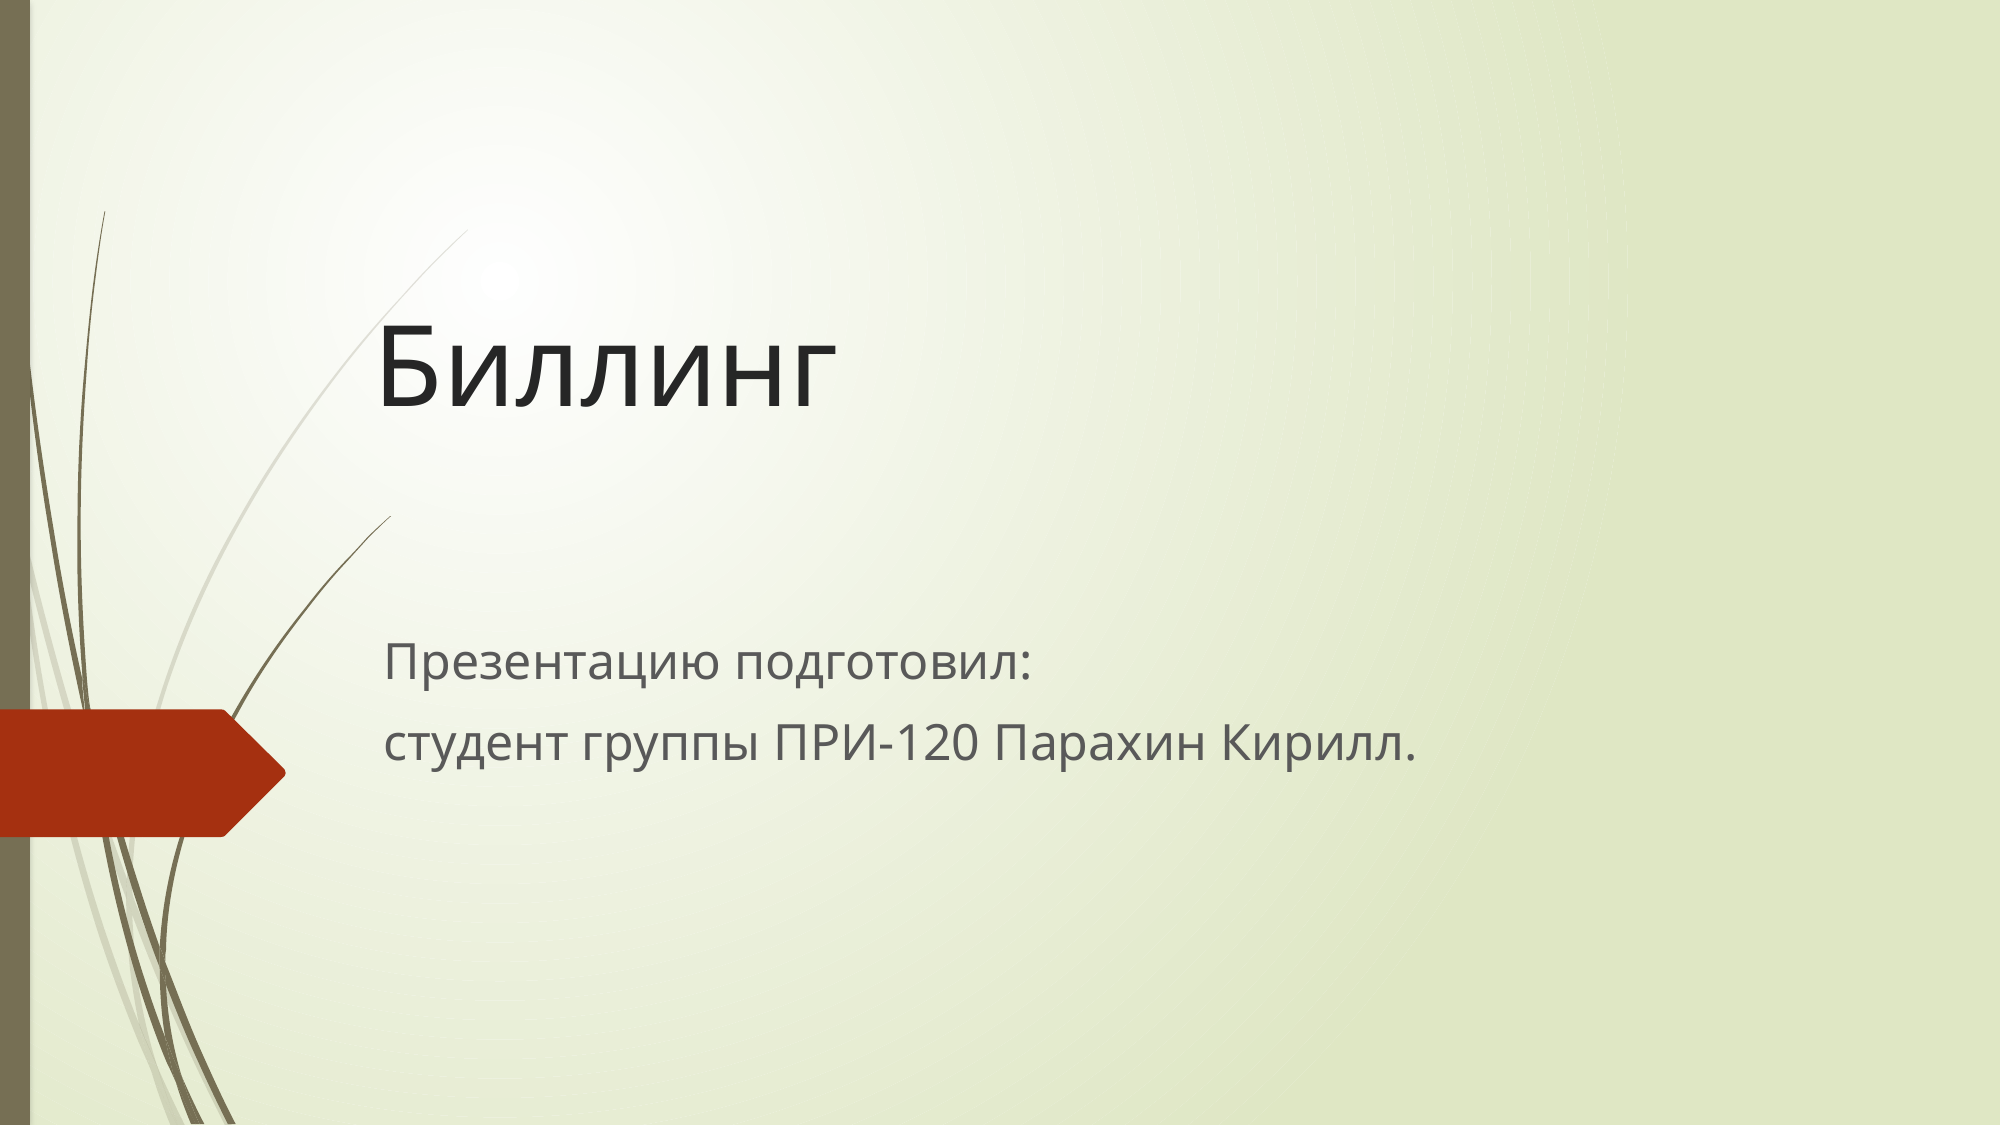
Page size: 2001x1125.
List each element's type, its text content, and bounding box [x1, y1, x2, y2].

title Биллинг [358, 65, 1822, 437]
subtitle Презентацию подготовил: студент группы ПРИ-120 Парахин Кирилл. [369, 622, 1832, 807]
